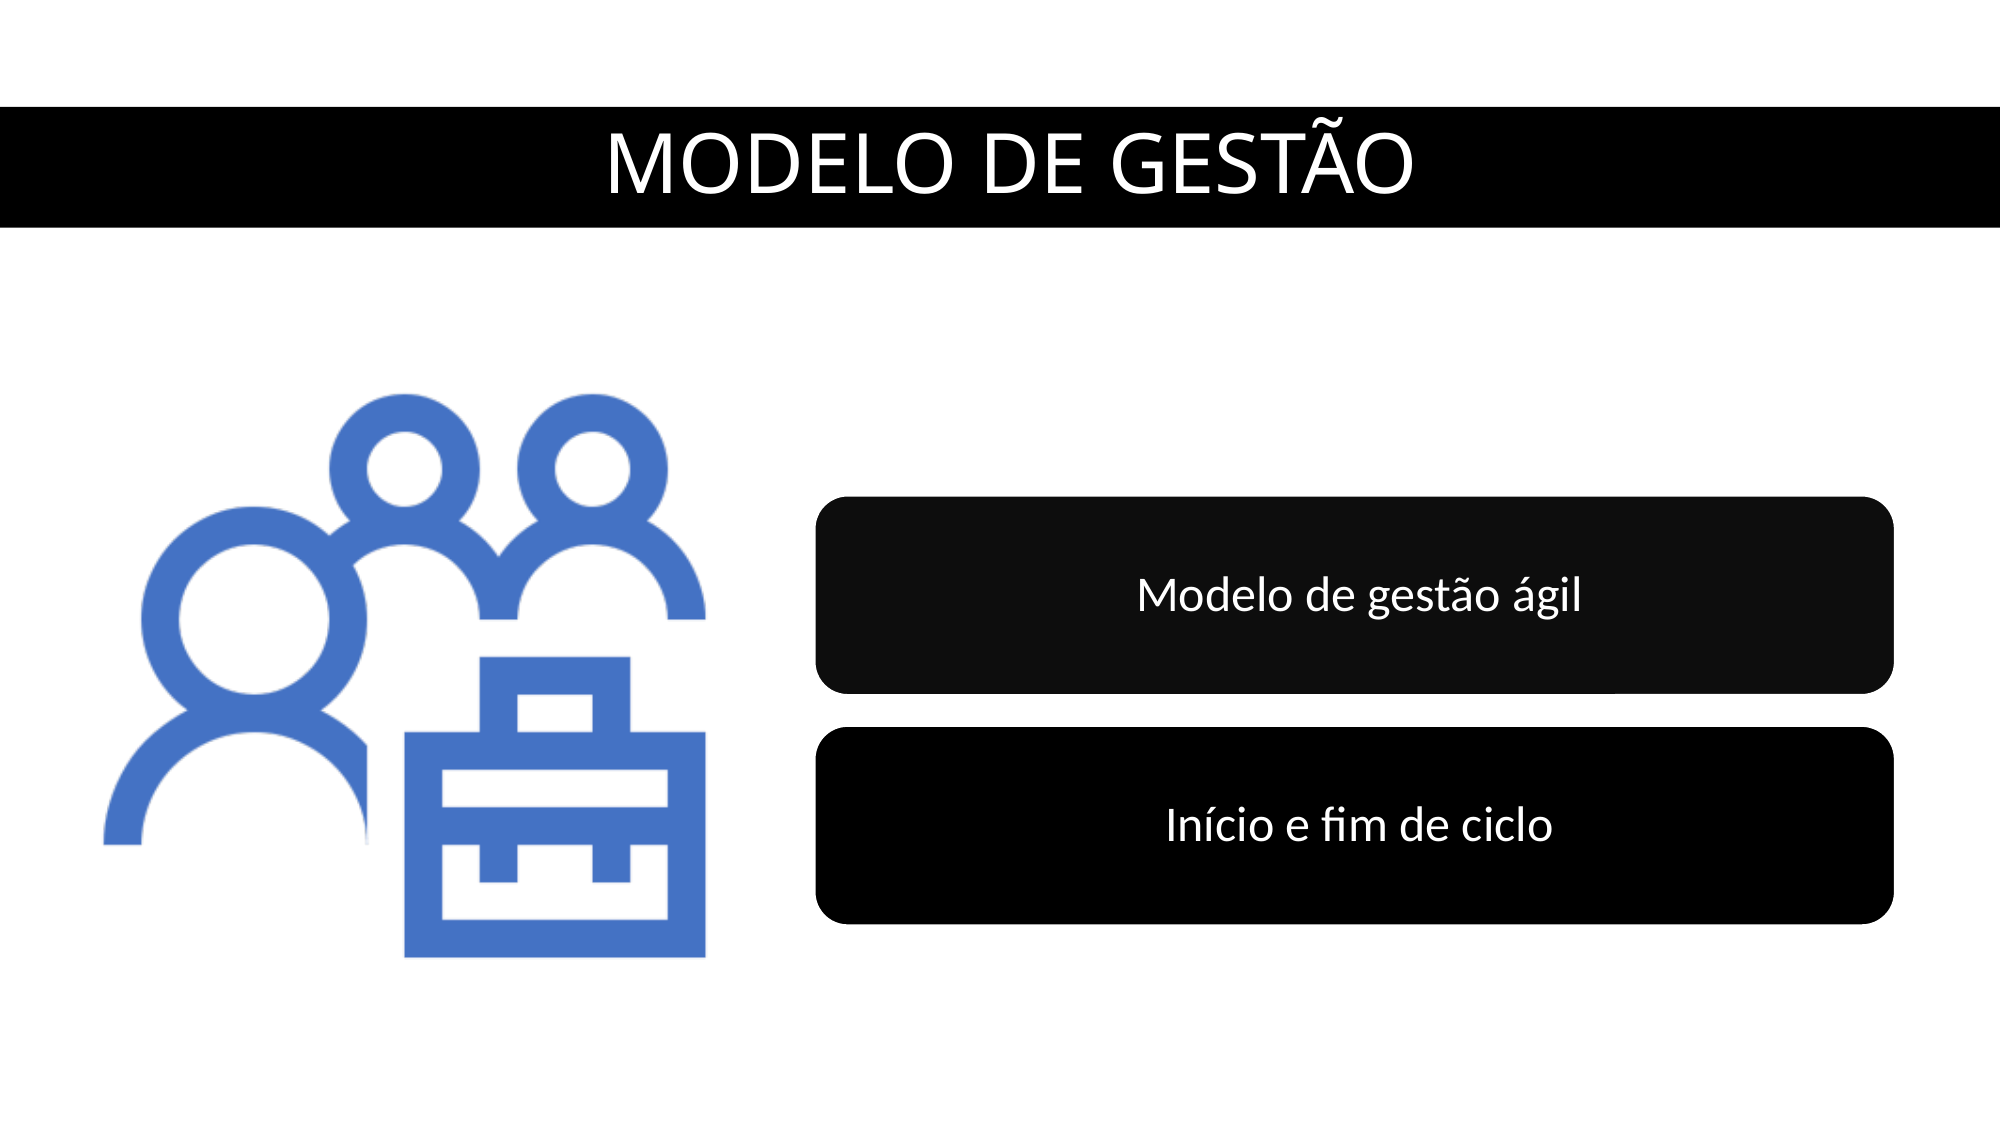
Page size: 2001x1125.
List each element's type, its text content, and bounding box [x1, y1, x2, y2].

picture [44, 297, 766, 1018]
text_box [0, 106, 2000, 229]
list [814, 399, 1895, 1021]
title MODELO DE GESTÃO [91, 105, 1931, 228]
